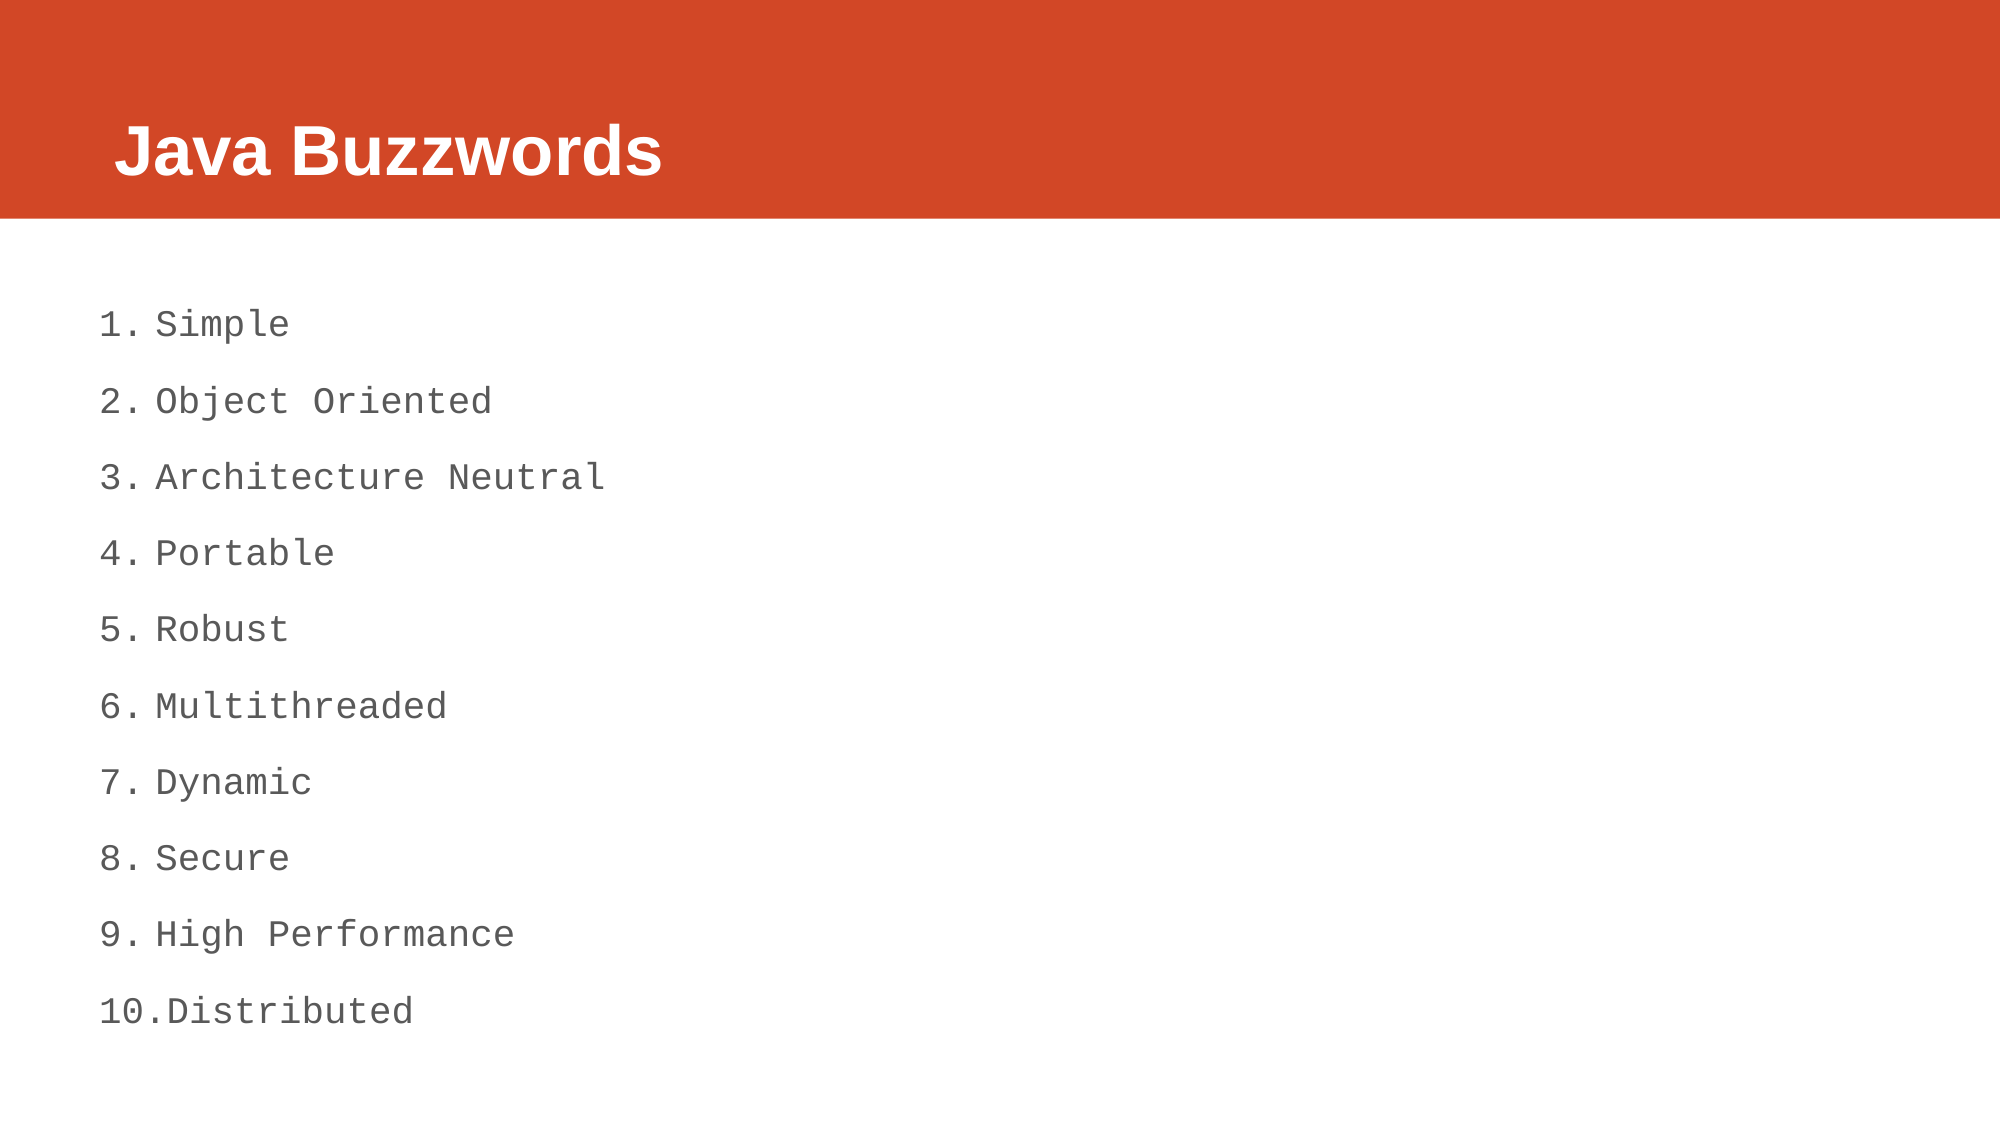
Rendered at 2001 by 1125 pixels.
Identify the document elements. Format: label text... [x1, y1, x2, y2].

title Java Buzzwords [99, 0, 1863, 199]
list Simple Object Oriented Architecture Neutral Portable Robust Multithreaded Dynamic Secure High Performance Distributed [99, 299, 1893, 1024]
